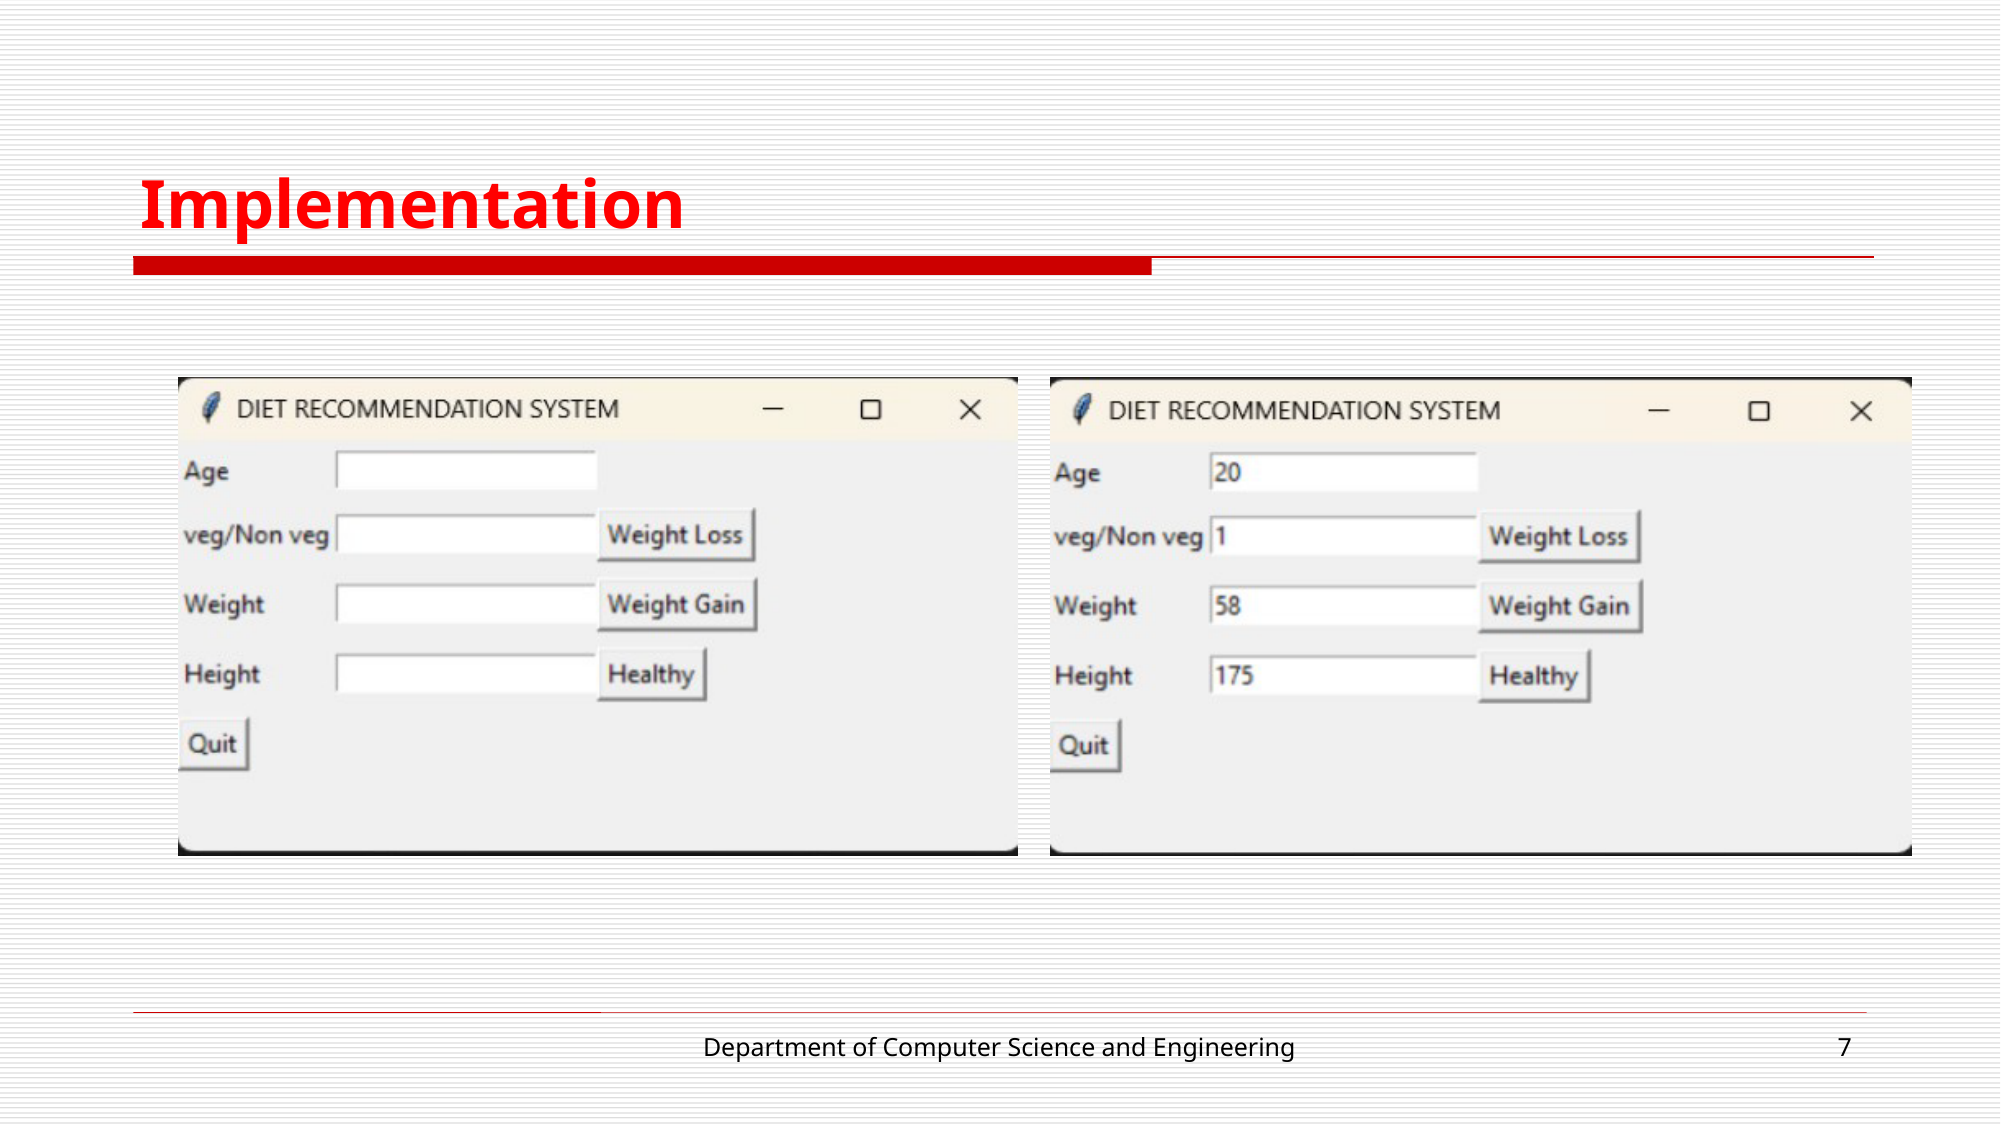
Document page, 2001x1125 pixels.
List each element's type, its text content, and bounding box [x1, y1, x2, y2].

title Implementation [125, 50, 1876, 250]
slide_number 7 [1433, 1024, 1867, 1103]
footer Department of Computer Science and Engineering [683, 1024, 1317, 1103]
picture [0, 0, 2001, 1125]
